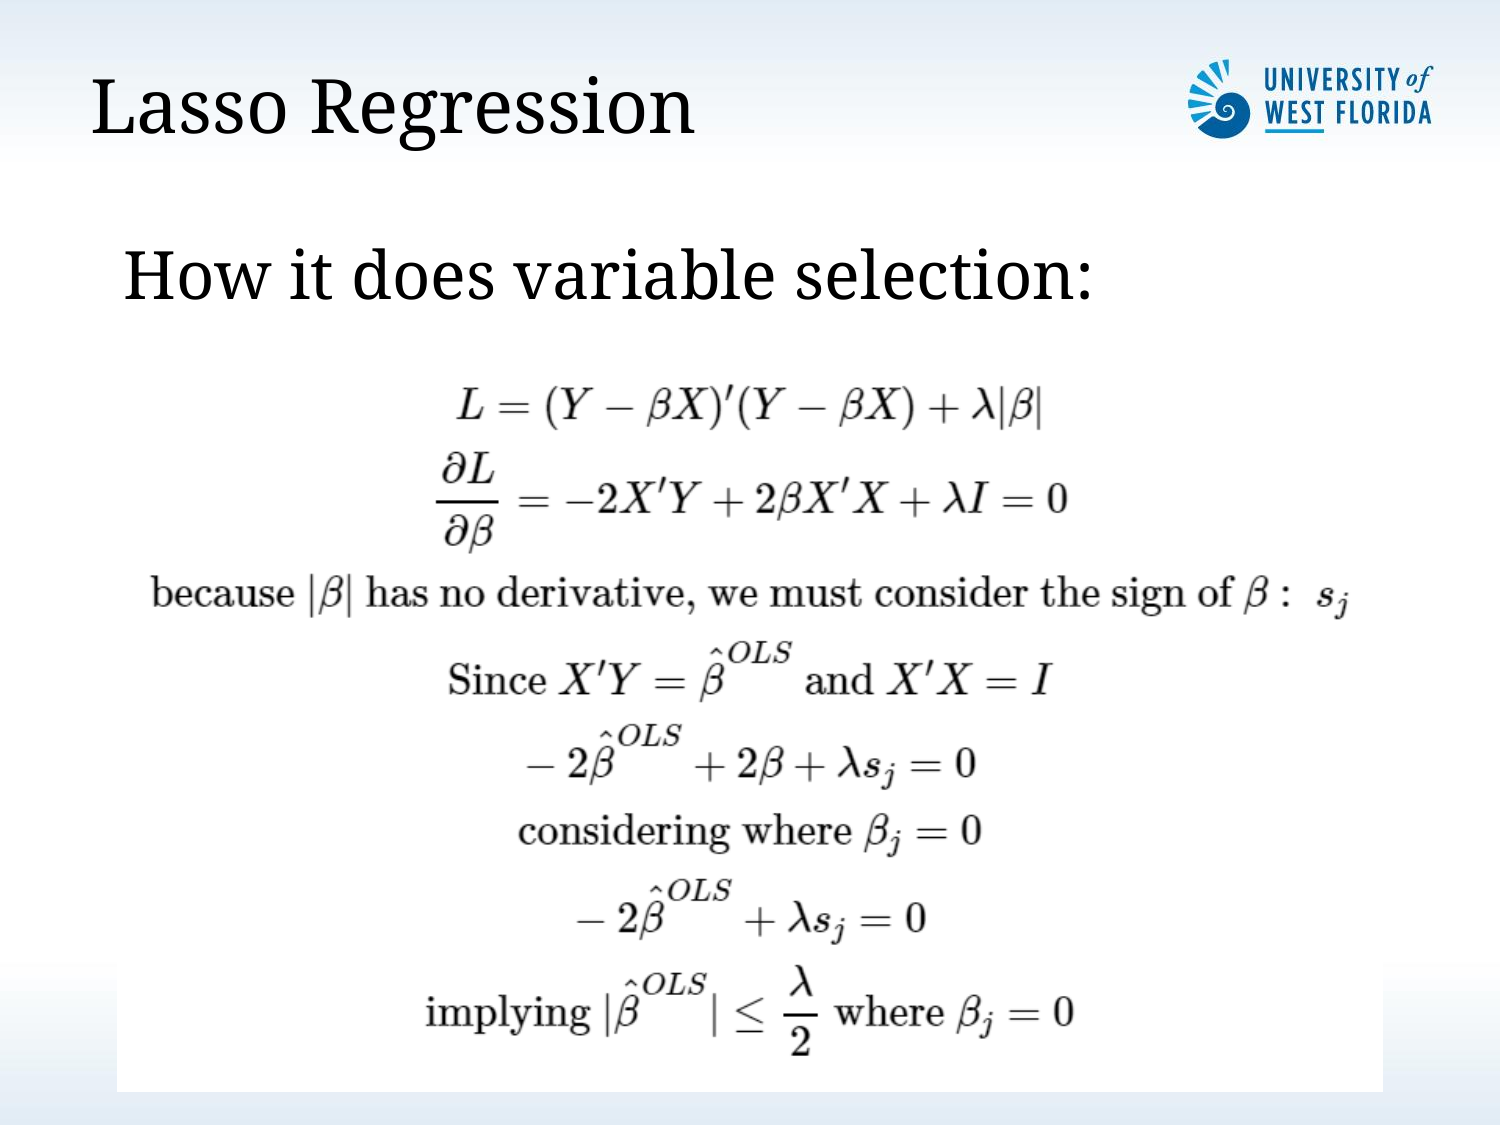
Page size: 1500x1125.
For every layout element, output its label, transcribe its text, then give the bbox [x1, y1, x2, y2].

title Lasso Regression [75, 45, 1150, 163]
picture [0, 0, 1500, 1125]
list How it does variable selection: [75, 224, 1425, 1063]
